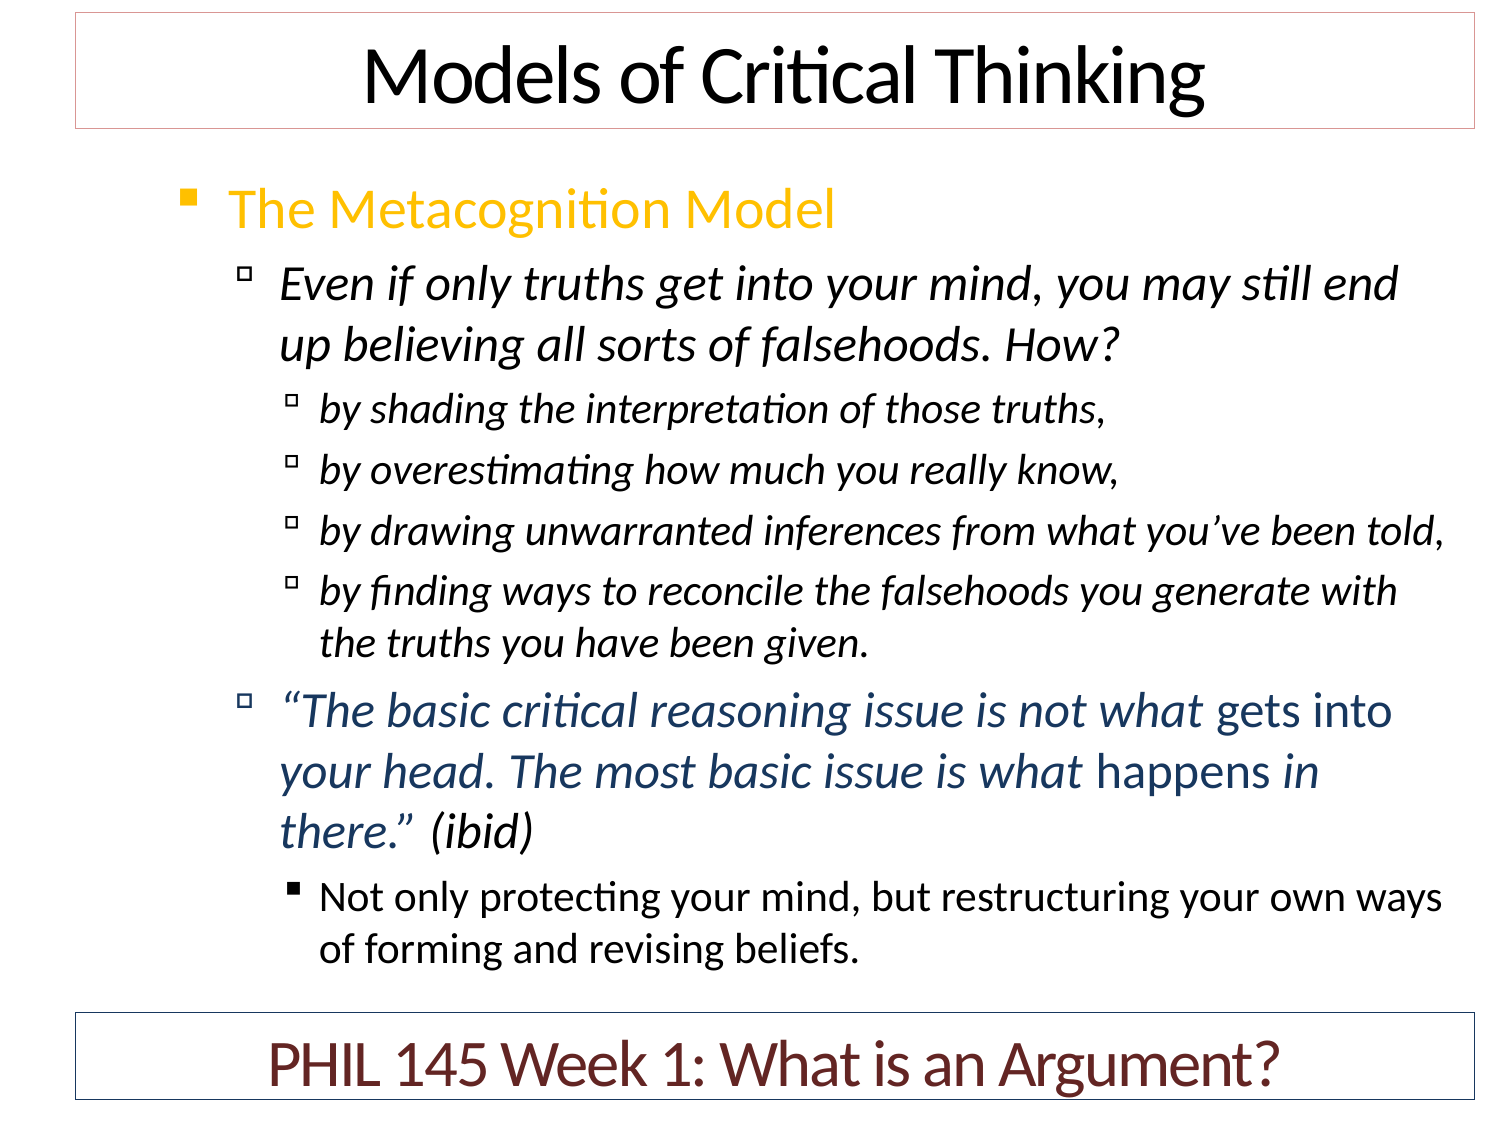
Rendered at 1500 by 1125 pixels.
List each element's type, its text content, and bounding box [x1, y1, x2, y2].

text_box Models of Critical Thinking [75, 12, 1475, 129]
text_box PHIL 145 Week 1: What is an Argument? [75, 1012, 1475, 1100]
list The Metacognition Model Even if only truths get into your mind, you may still end up believing all sorts of falsehoods. How? by shading the interpretation of those truths, by overestimating how much you really know, by drawing unwarranted inferences from what you’ve been told, by finding ways to reconcile the falsehoods you generate with the truths you have been given. “The basic critical reasoning issue is not what gets into your head. The most basic issue is what happens in there.” (ibid) Not only protecting your mind, but restructuring your own ways of forming and revising beliefs. [150, 162, 1475, 1012]
